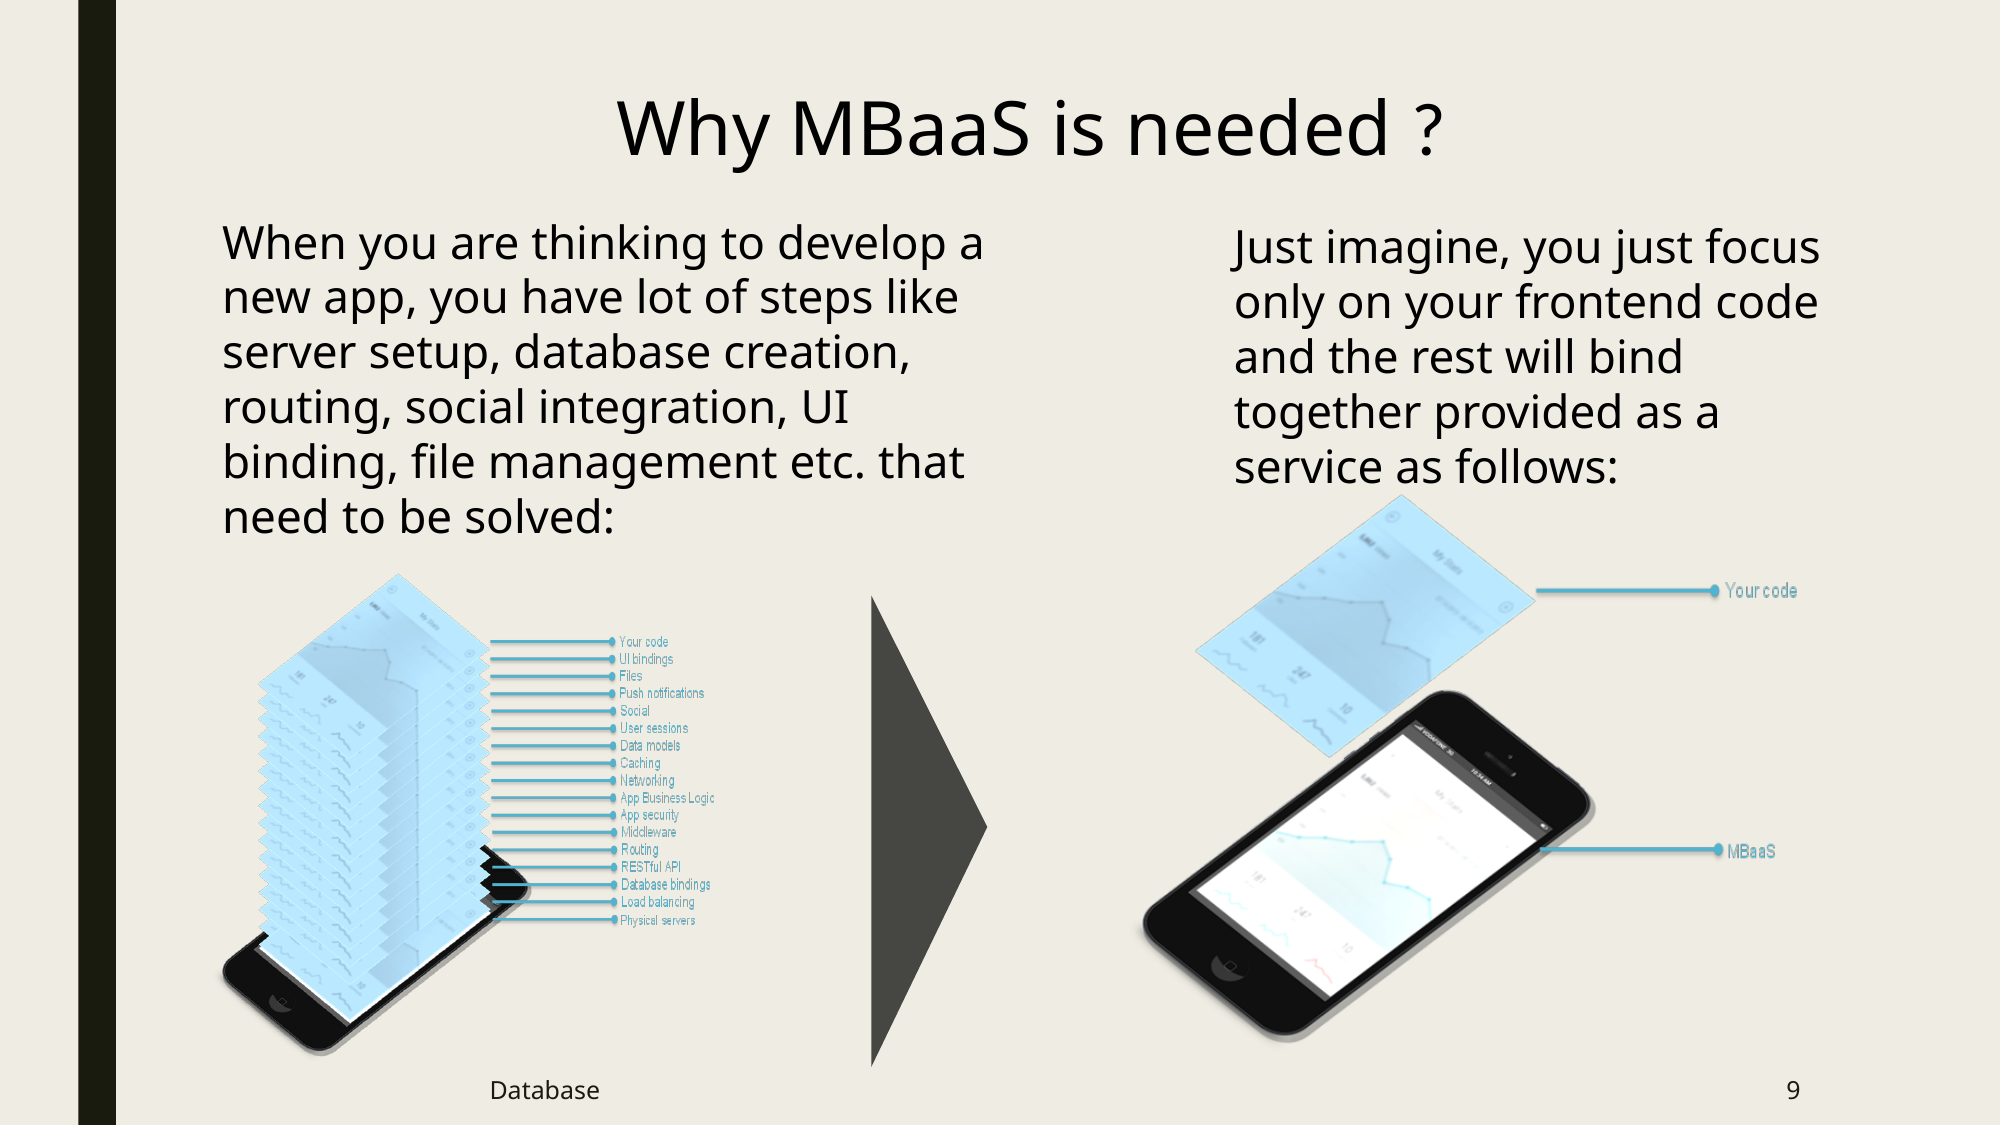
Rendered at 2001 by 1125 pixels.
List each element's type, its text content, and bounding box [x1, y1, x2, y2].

text_box Just imagine, you just focus only on your frontend code and the rest will bind together provided as a service as follows: [1219, 210, 1876, 500]
text_box [868, 592, 990, 1058]
footer Database [474, 1058, 1505, 1125]
picture [207, 573, 722, 1067]
slide_number 9 [1553, 1086, 1816, 1125]
picture [1129, 494, 1827, 1086]
text_box Why MBaaS is needed ? [601, 72, 1461, 178]
text_box When you are thinking to develop a new app, you have lot of steps like server setup, database creation, routing, social integration, UI binding, file management etc. that need to be solved: [207, 150, 1012, 606]
